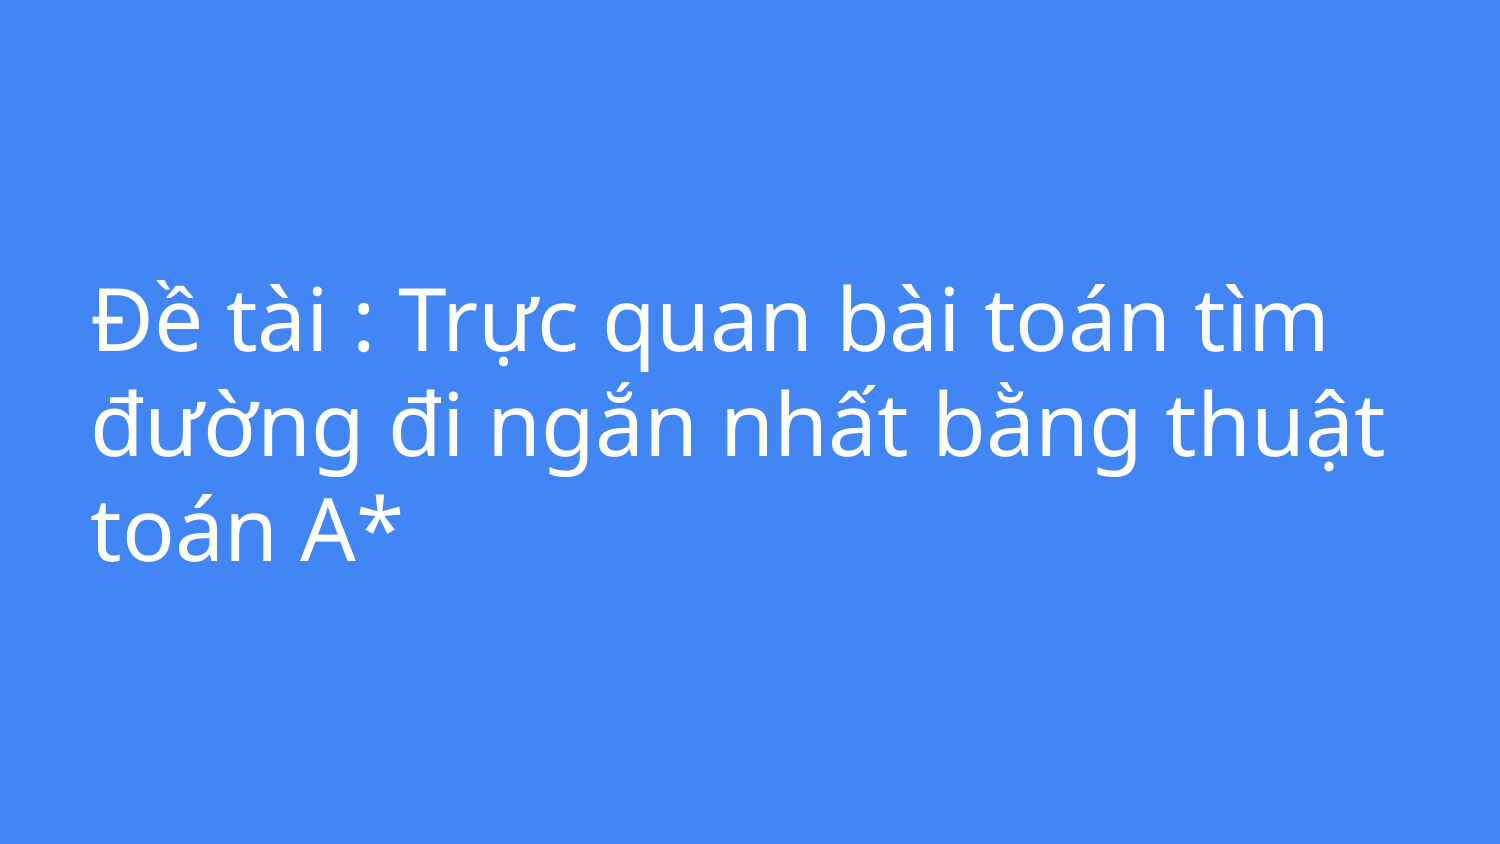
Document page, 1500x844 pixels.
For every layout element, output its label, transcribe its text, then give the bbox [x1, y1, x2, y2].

title Đề tài : Trực quan bài toán tìm đường đi ngắn nhất bằng thuật toán A* [75, 338, 1425, 505]
